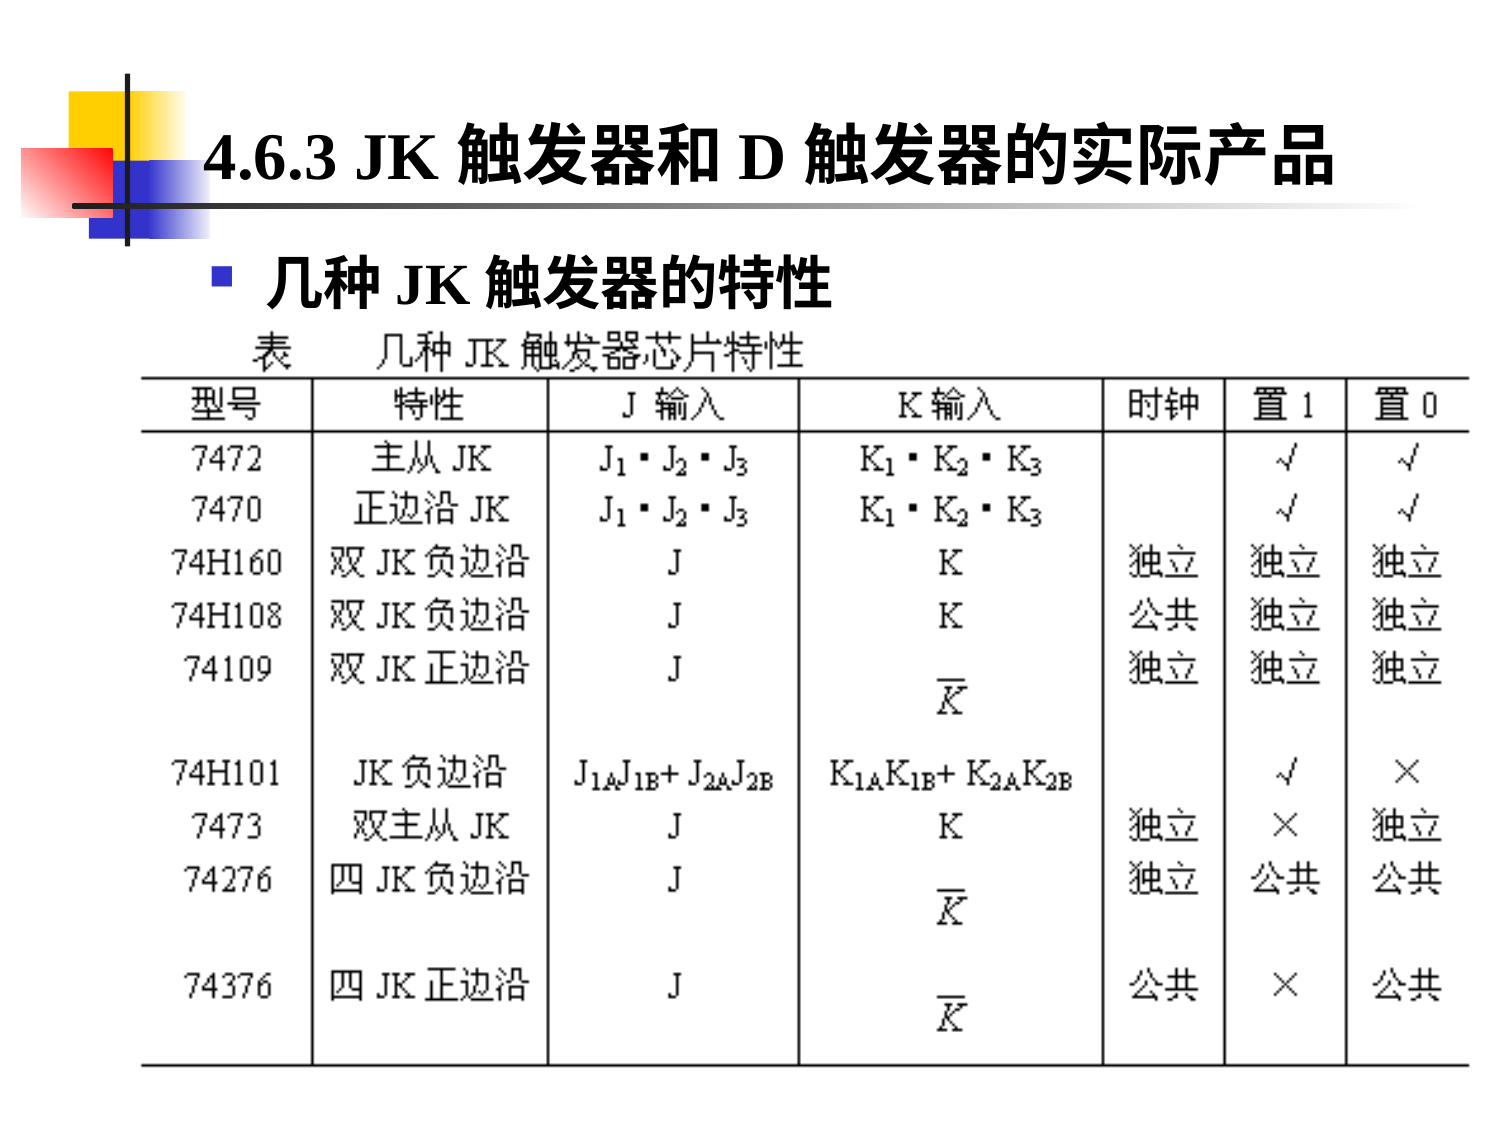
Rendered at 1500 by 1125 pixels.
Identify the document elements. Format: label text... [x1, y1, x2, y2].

picture [137, 327, 1476, 1070]
title 4.6.3 JK触发器和D触发器的实际产品 [188, 12, 1468, 200]
list 几种JK触发器的特性 [193, 224, 1363, 325]
